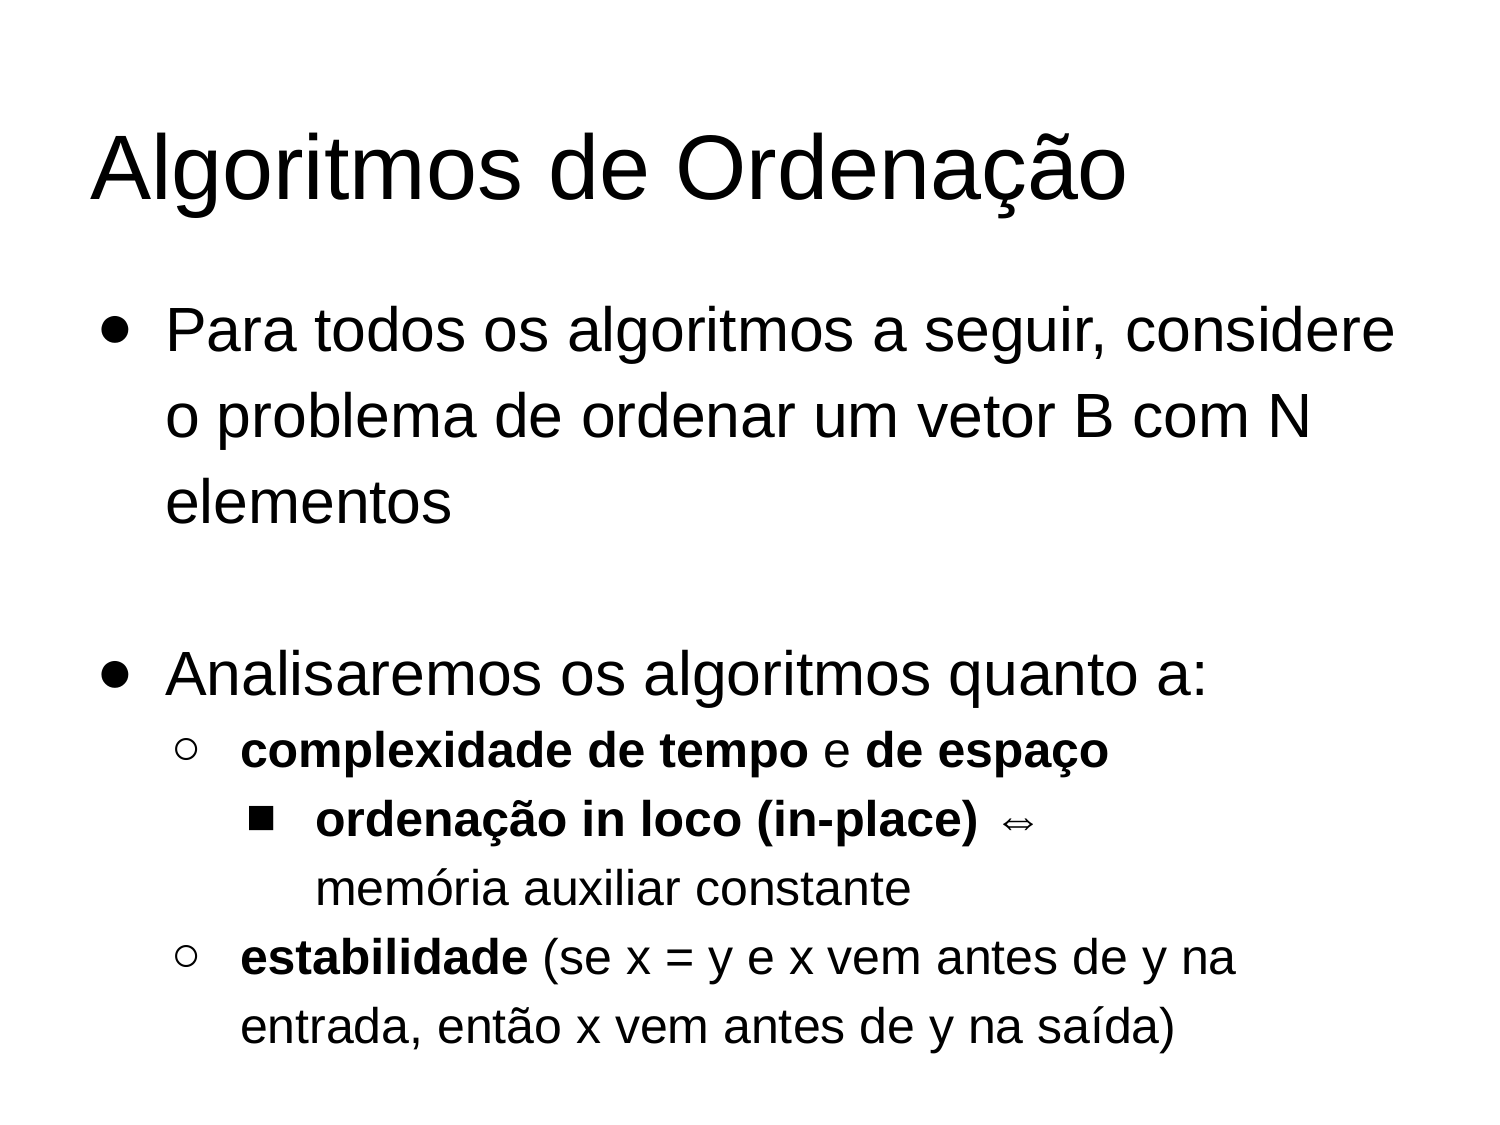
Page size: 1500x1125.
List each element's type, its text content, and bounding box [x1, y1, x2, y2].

list Para todos os algoritmos a seguir, considere o problema de ordenar um vetor B com N elementos Analisaremos os algoritmos quanto a: complexidade de tempo e de espaço ordenação in loco (in-place) ⇔ memória auxiliar constante estabilidade (se x = y e x vem antes de y na entrada, então x vem antes de y na saída) [75, 262, 1425, 1078]
title Algoritmos de Ordenação [75, 45, 1425, 233]
